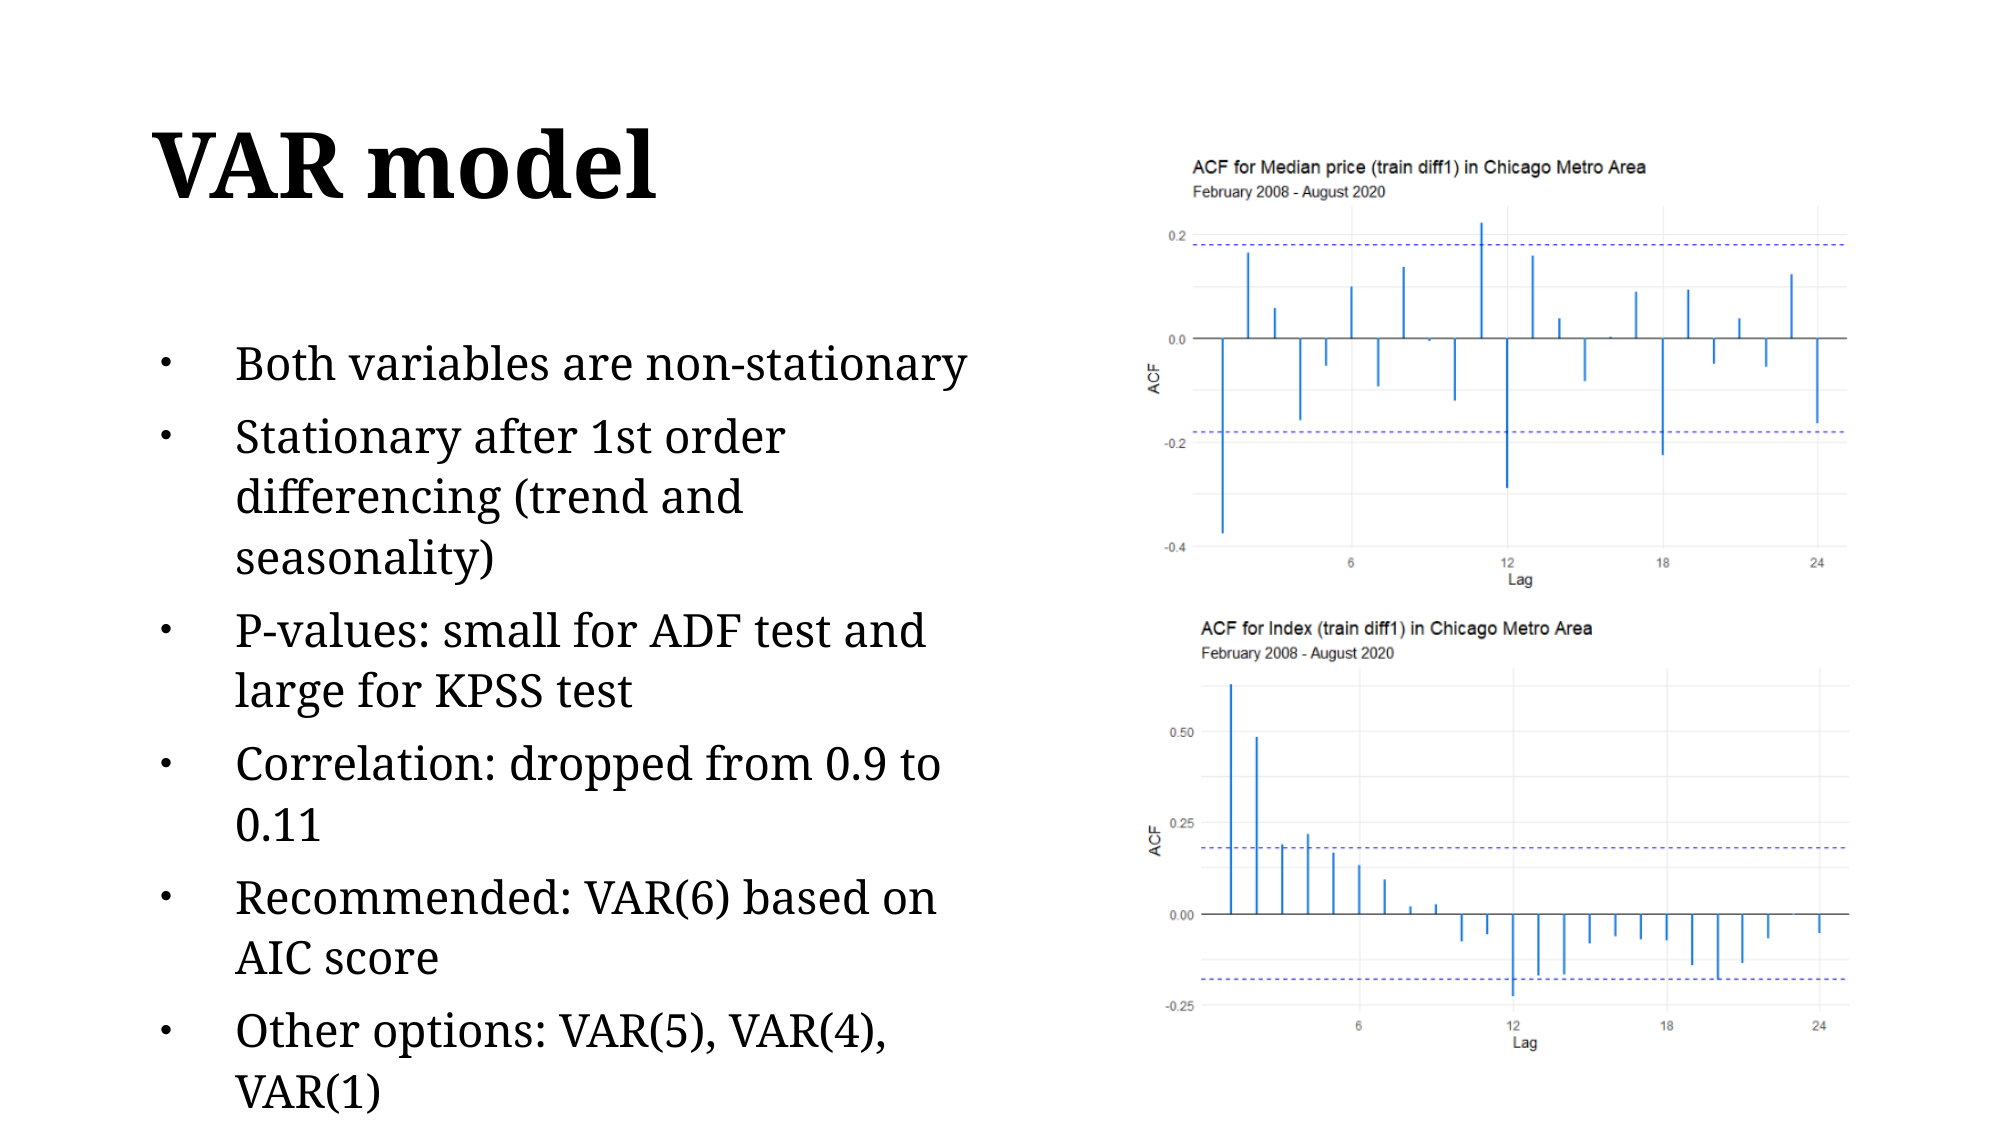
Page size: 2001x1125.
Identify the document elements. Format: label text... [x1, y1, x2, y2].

picture [1141, 612, 1856, 1057]
list Both variables are non-stationary Stationary after 1st order differencing (trend and seasonality) P-values: small for ADF test and large for KPSS test Correlation: dropped from 0.9 to 0.11 Recommended: VAR(6) based on AIC score Other options: VAR(5), VAR(4), VAR(1) [145, 321, 1000, 930]
picture [1141, 152, 1854, 595]
title VAR model [137, 59, 1863, 278]
